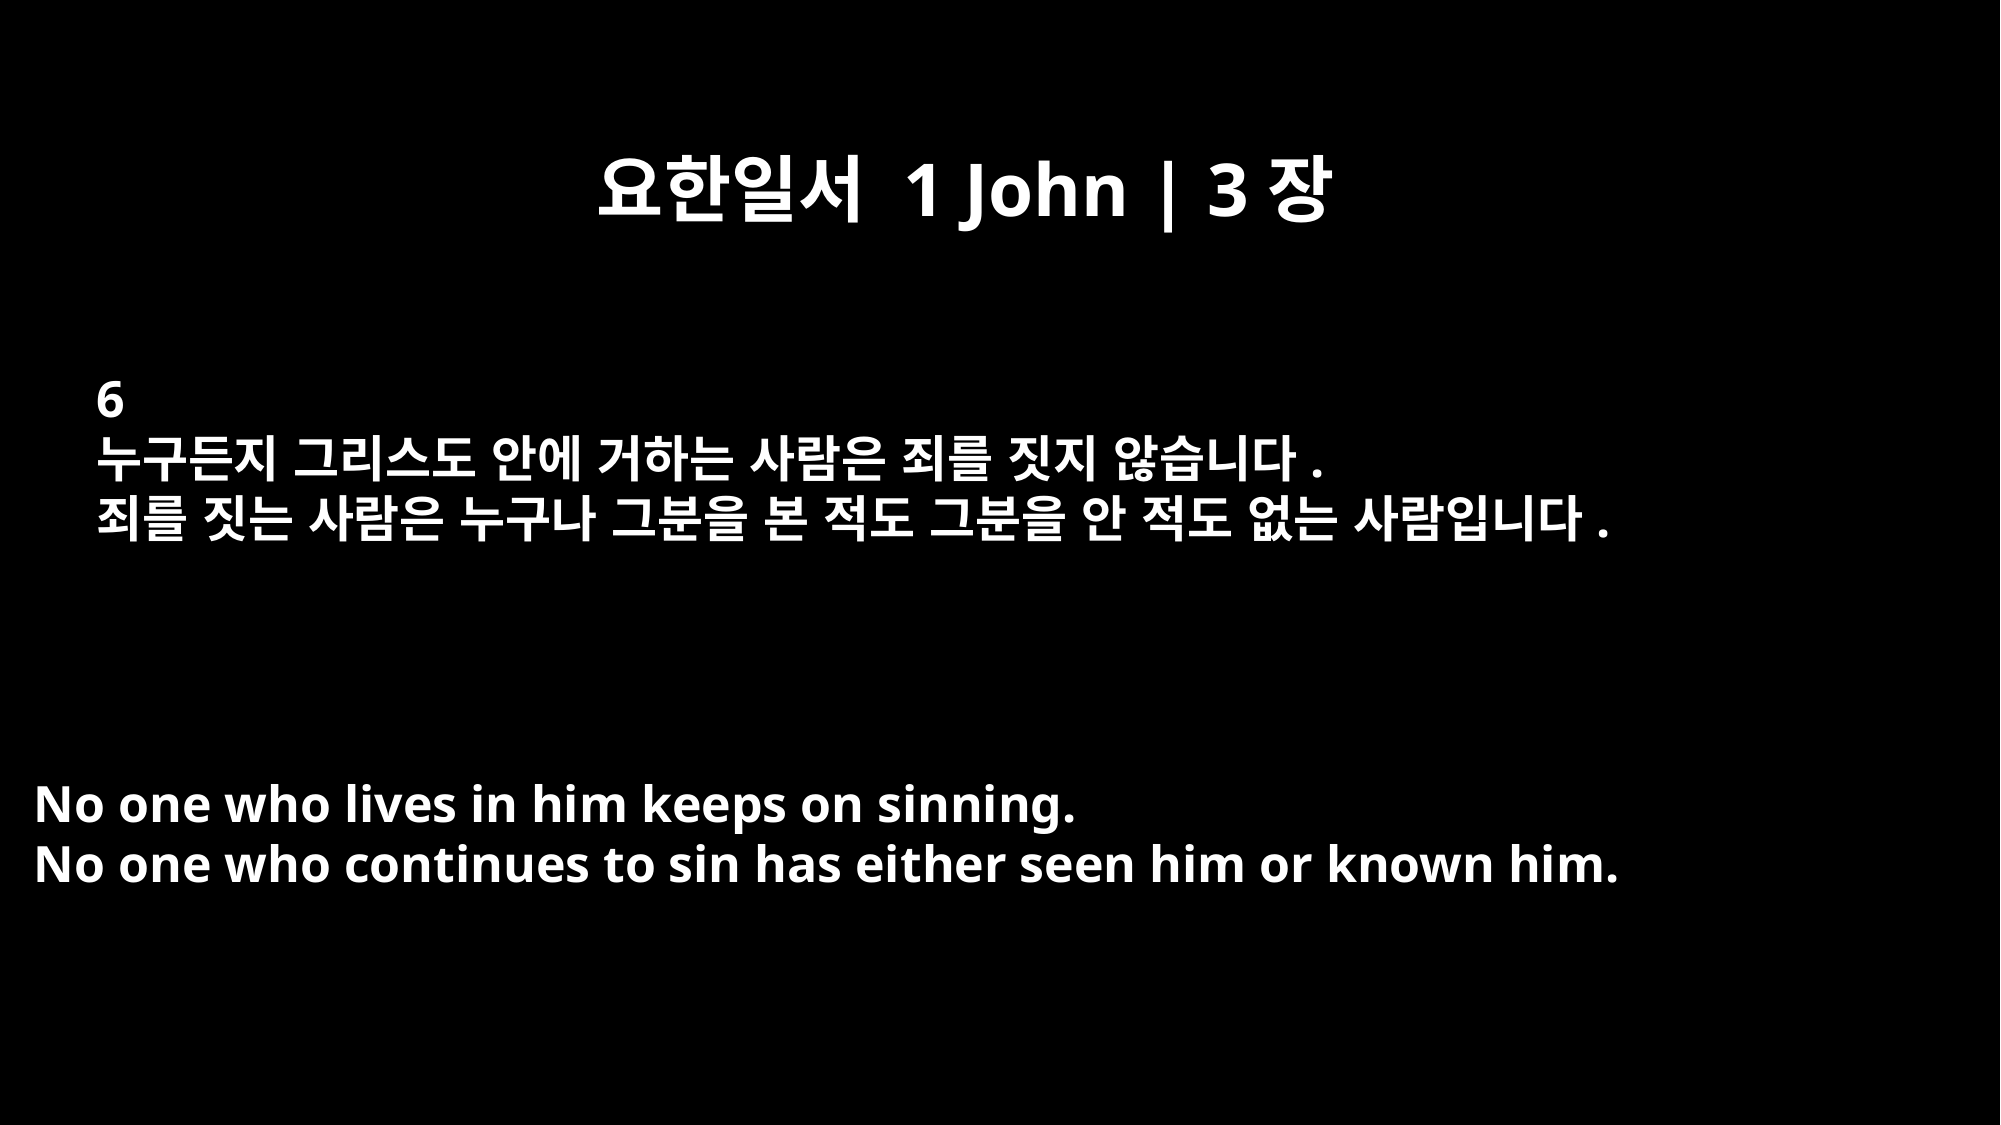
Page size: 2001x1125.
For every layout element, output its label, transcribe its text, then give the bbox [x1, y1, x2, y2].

text_box No one who lives in him keeps on sinning. No one who continues to sin has either seen him or known him. [19, 764, 1635, 900]
text_box 6 누구든지 그리스도 안에 거하는 사람은 죄를 짓지 않습니다. 죄를 짓는 사람은 누구나 그분을 본 적도 그분을 안 적도 없는 사람입니다. [81, 359, 1626, 555]
text_box 요한일서 1 John | 3장 [582, 136, 1350, 239]
